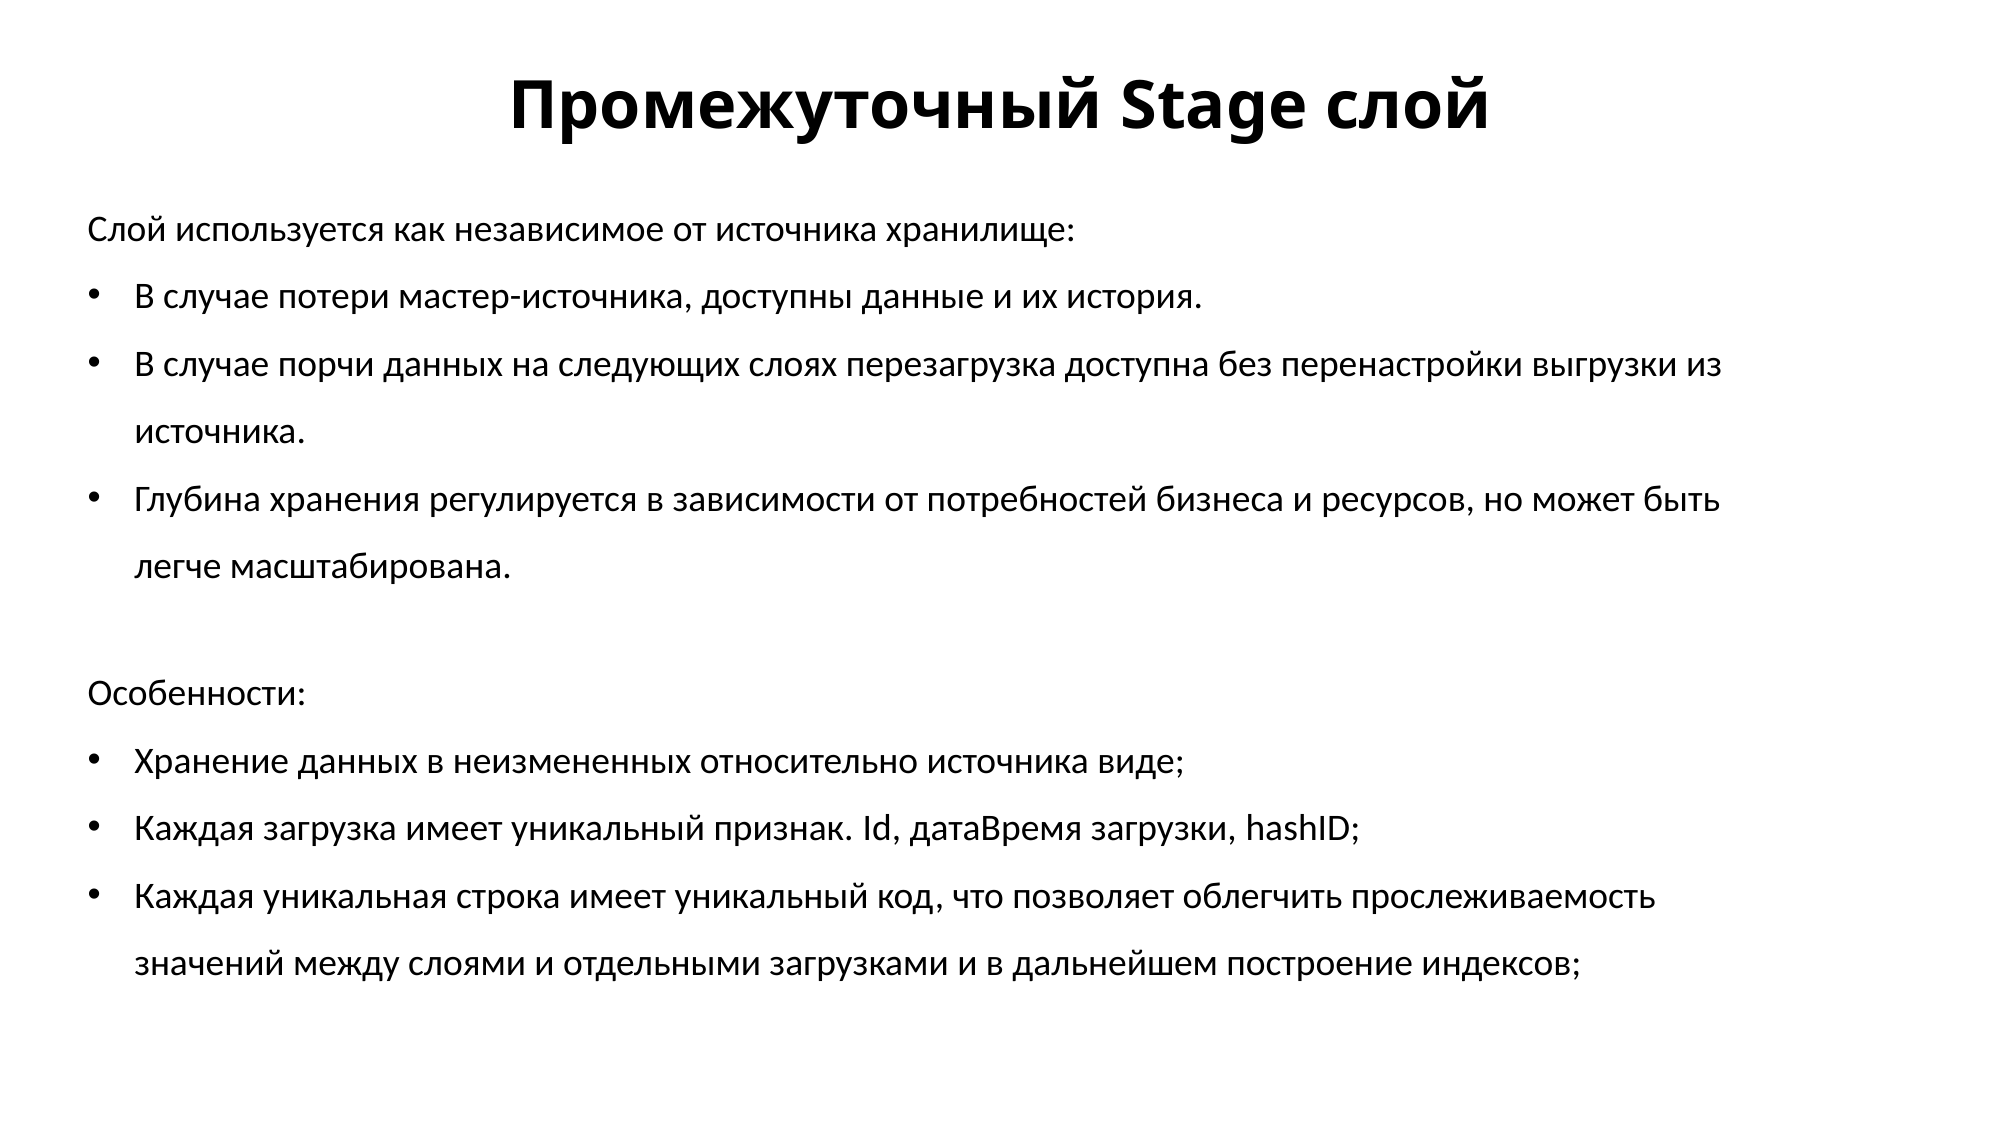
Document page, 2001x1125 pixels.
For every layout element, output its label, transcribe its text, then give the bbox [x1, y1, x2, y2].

title Промежуточный Stage слой [137, 59, 1863, 155]
text_box Слой используется как независимое от источника хранилище: В случае потери мастер-источника, доступны данные и их история. В случае порчи данных на следующих слоях перезагрузка доступна без перенастройки выгрузки из источника. Глубина хранения регулируется в зависимости от потребностей бизнеса и ресурсов, но может быть легче масштабирована. [72, 190, 1799, 577]
text_box Особенности: Хранение данных в неизмененных относительно источника виде; Каждая загрузка имеет уникальный признак. Id, датаВремя загрузки, hashID; Каждая уникальная строка имеет уникальный код, что позволяет облегчить прослеживаемость значений между слоями и отдельными загрузками и в дальнейшем построение индексов; [72, 595, 1799, 1033]
